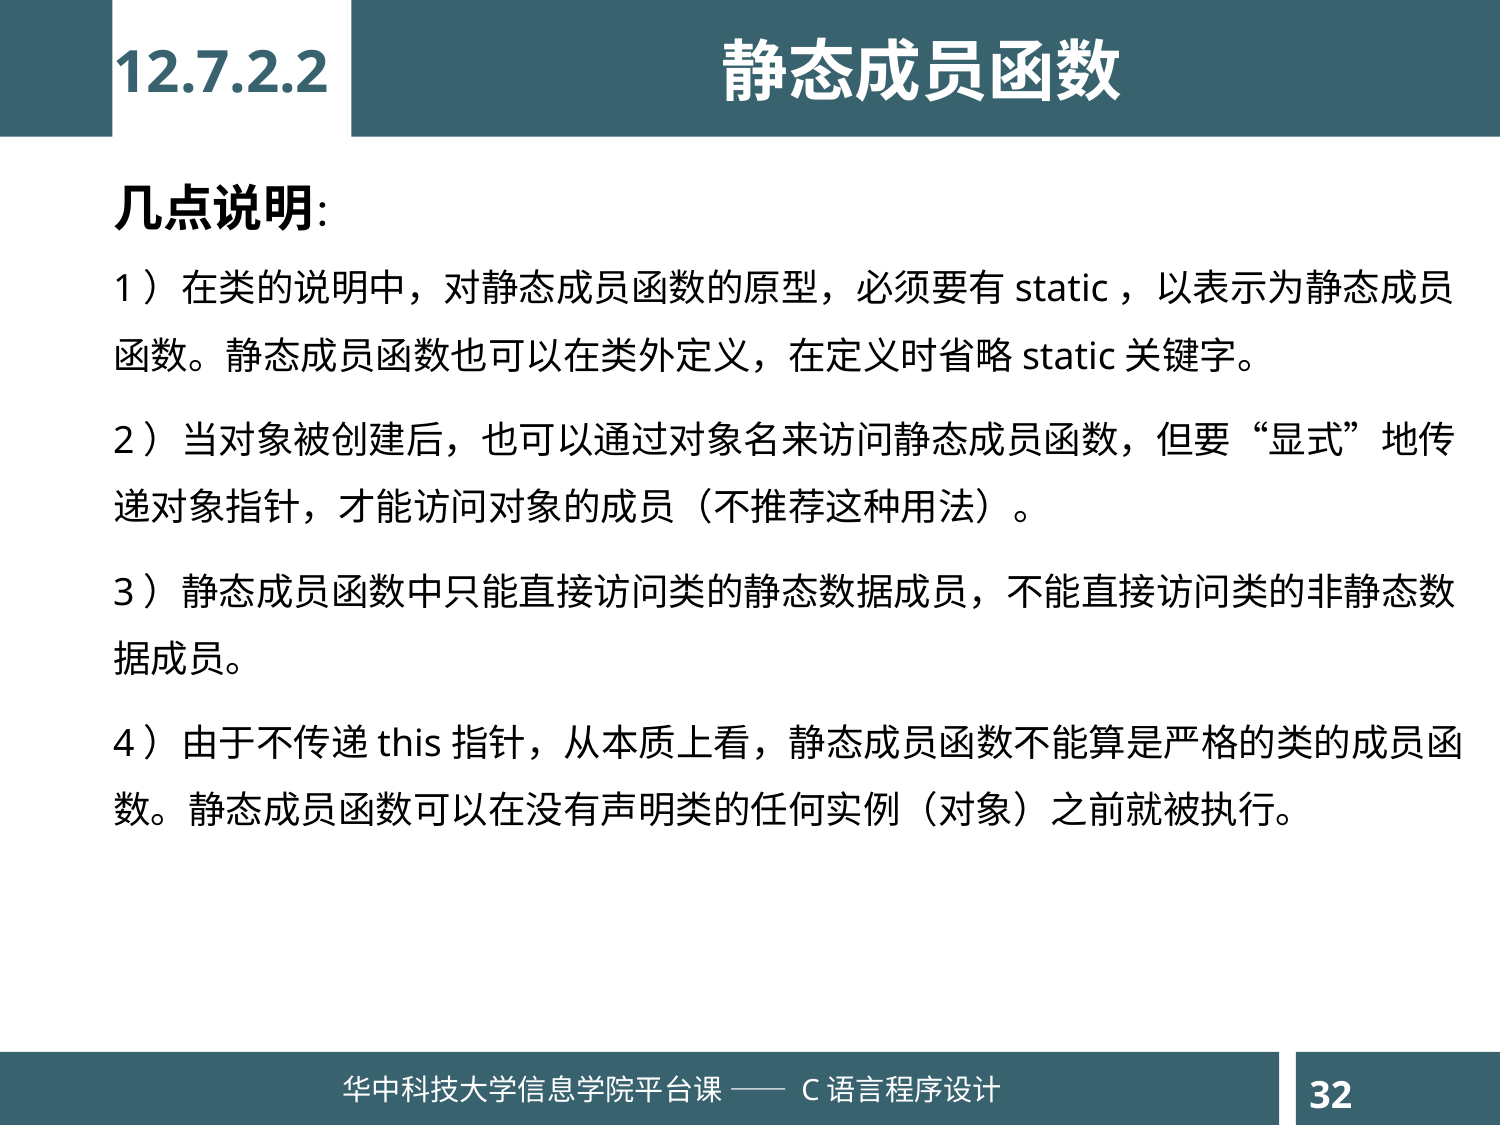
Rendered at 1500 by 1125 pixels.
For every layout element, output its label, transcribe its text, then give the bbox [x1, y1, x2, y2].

text_box 4）由于不传递this指针，从本质上看，静态成员函数不能算是严格的类的成员函数。静态成员函数可以在没有声明类的任何实例（对象）之前就被执行。 [98, 688, 1500, 839]
text_box 3）静态成员函数中只能直接访问类的静态数据成员，不能直接访问类的非静态数据成员。 [98, 537, 1500, 688]
text_box 静态成员函数 [433, 21, 1410, 117]
text_box 12.7.2.2 [98, 27, 345, 112]
text_box 1）在类的说明中，对静态成员函数的原型，必须要有static，以表示为静态成员函数。静态成员函数也可以在类外定义，在定义时省略static关键字。 [98, 234, 1500, 385]
text_box 2）当对象被创建后，也可以通过对象名来访问静态成员函数，但要“显式”地传递对象指针，才能访问对象的成员（不推荐这种用法）。 [98, 386, 1500, 536]
text_box 几点说明： [98, 139, 1500, 234]
